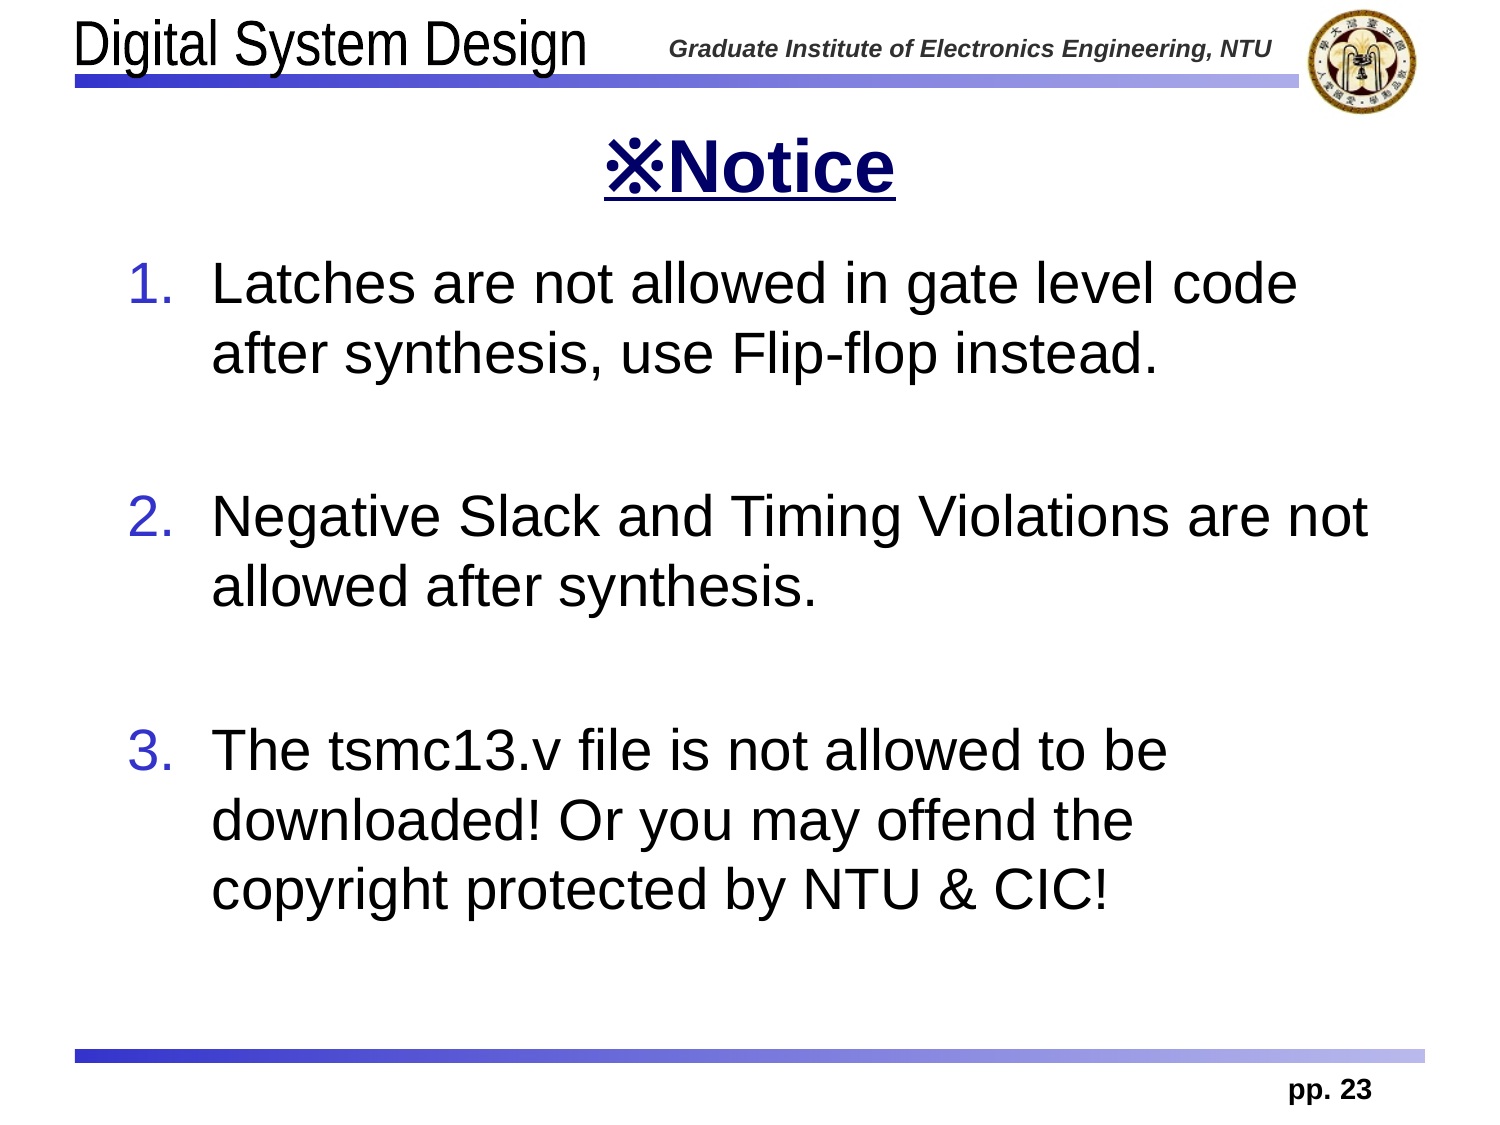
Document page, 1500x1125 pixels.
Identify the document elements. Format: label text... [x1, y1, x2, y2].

title ※Notice [112, 99, 1388, 226]
picture [1299, 0, 1428, 125]
list Latches are not allowed in gate level code after synthesis, use Flip-flop instead. Negative Slack and Timing Violations are not allowed after synthesis. The tsmc13.v file is not allowed to be downloaded! Or you may offend the copyright protected by NTU & CIC! [112, 237, 1388, 1050]
slide_number pp. 23 [1074, 1062, 1388, 1101]
